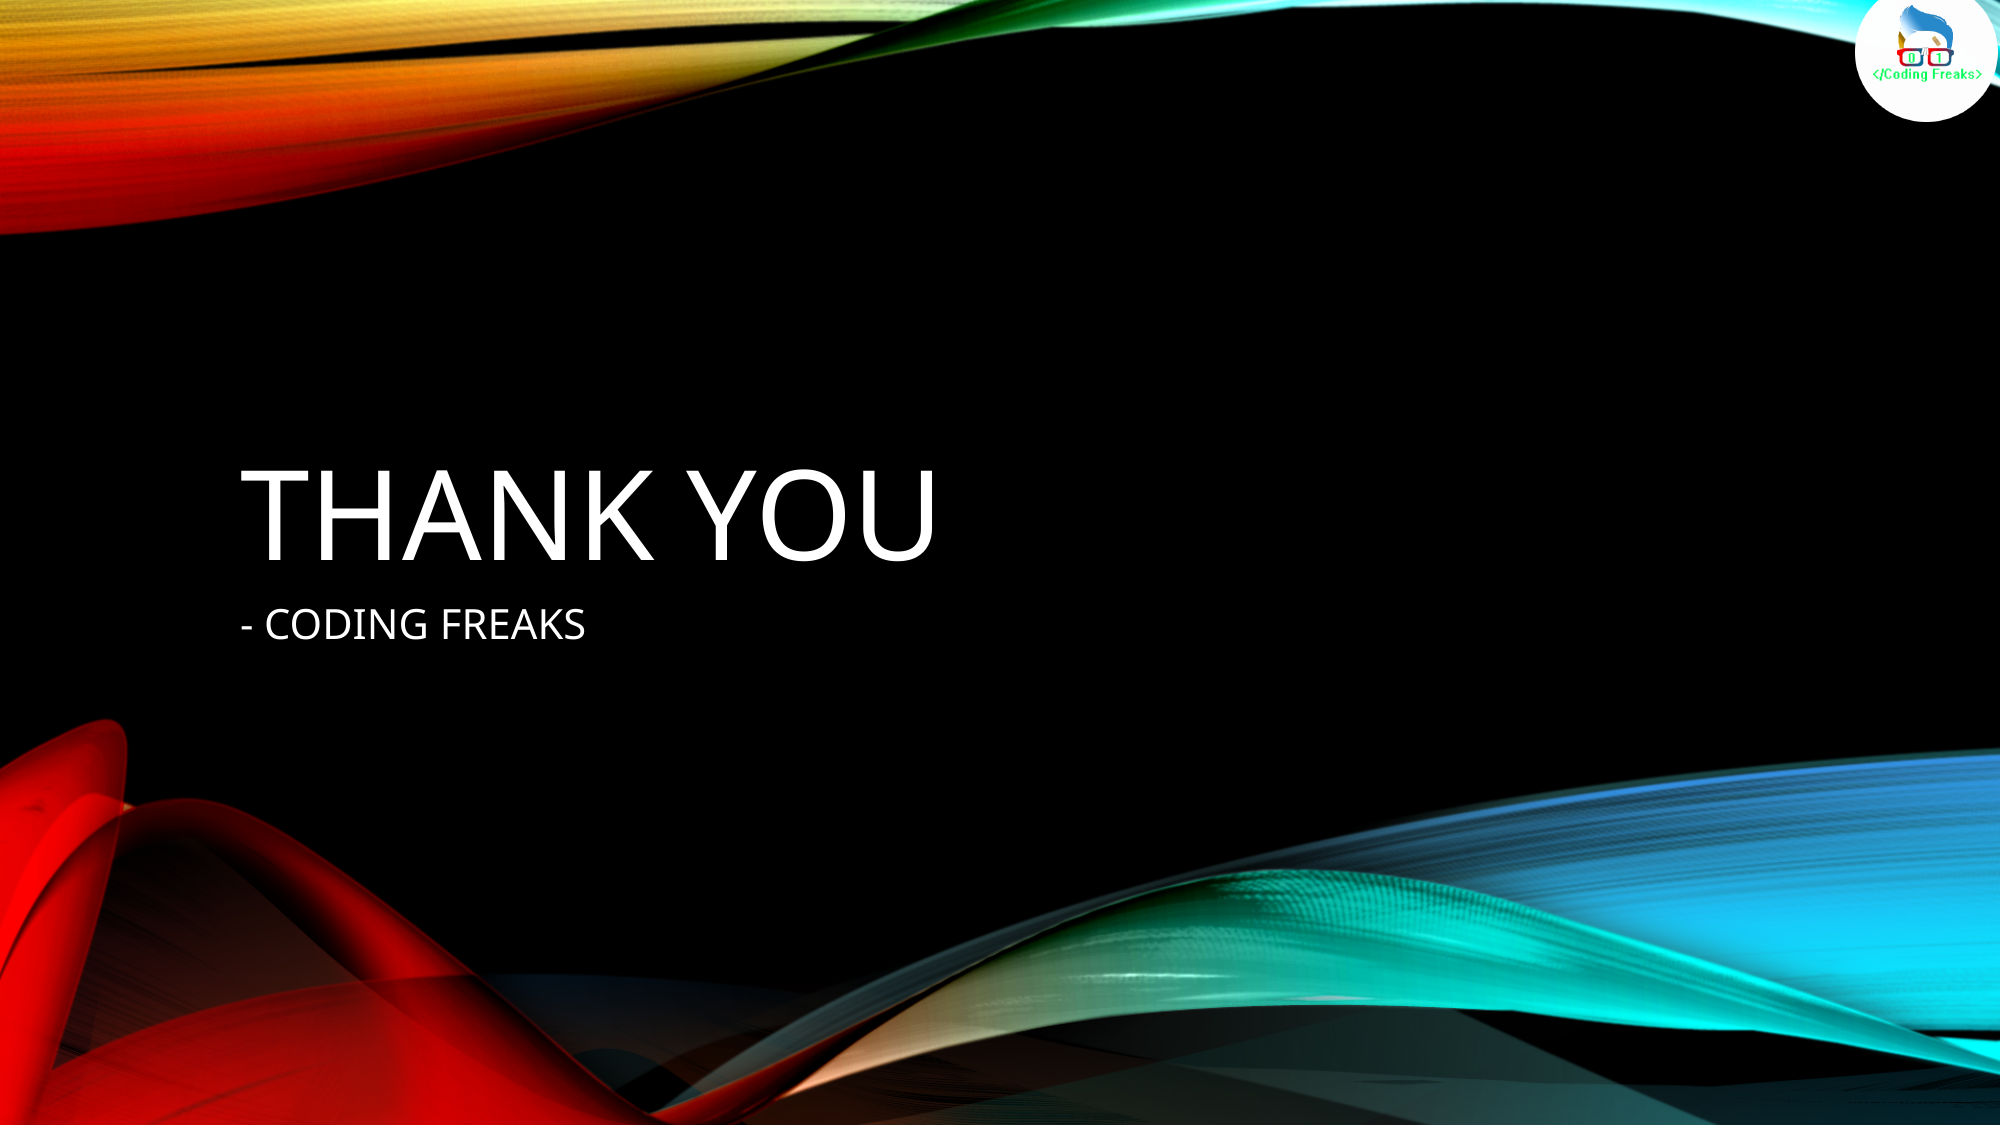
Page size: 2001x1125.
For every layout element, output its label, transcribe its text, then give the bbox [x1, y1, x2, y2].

picture [0, 0, 2000, 237]
picture [0, 717, 2000, 1125]
subtitle - CODING FREAKS [225, 595, 1775, 709]
title THANK YOU [225, 295, 1775, 595]
